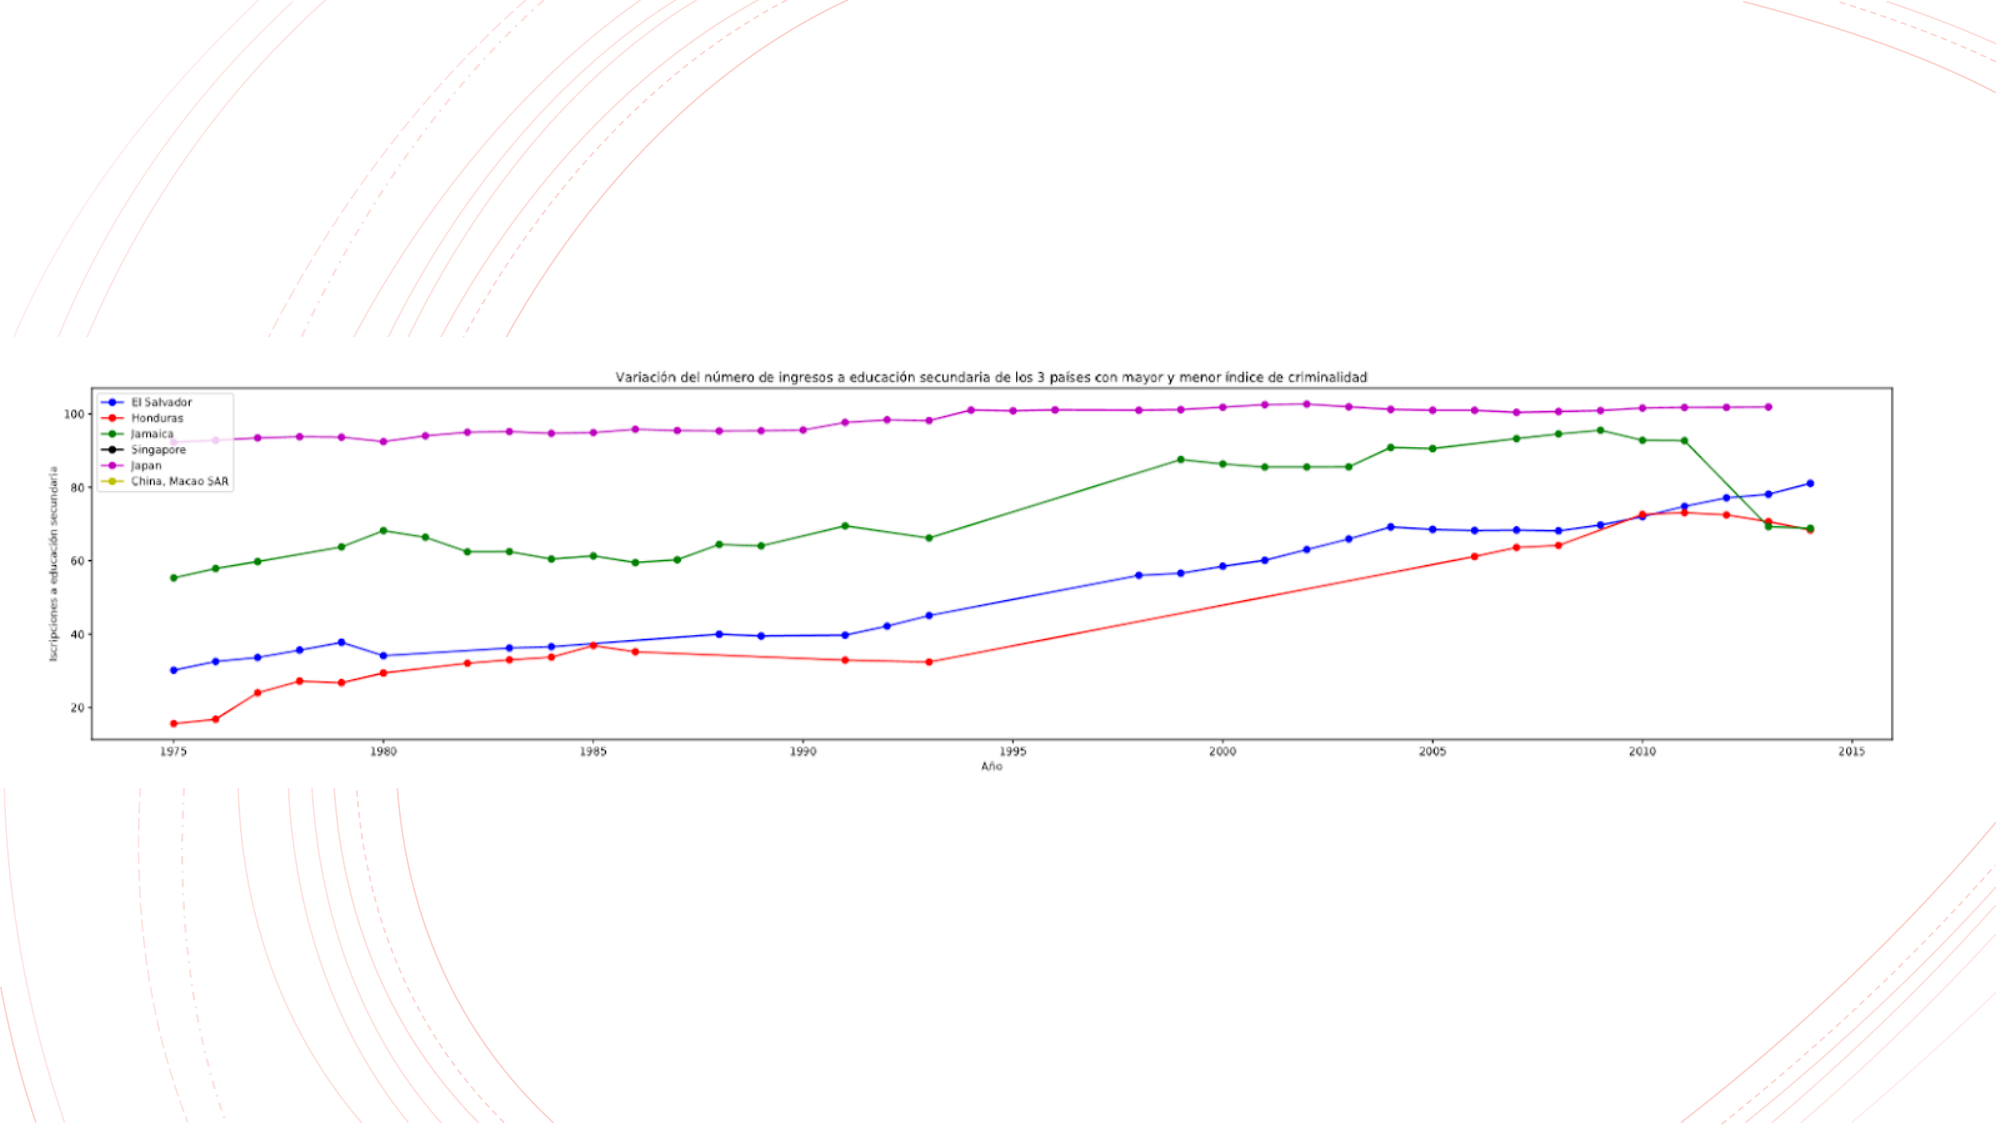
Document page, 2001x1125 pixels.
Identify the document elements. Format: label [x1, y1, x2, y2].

text_box [0, 0, 1996, 337]
text_box [0, 799, 1996, 1125]
picture [0, 337, 2000, 788]
